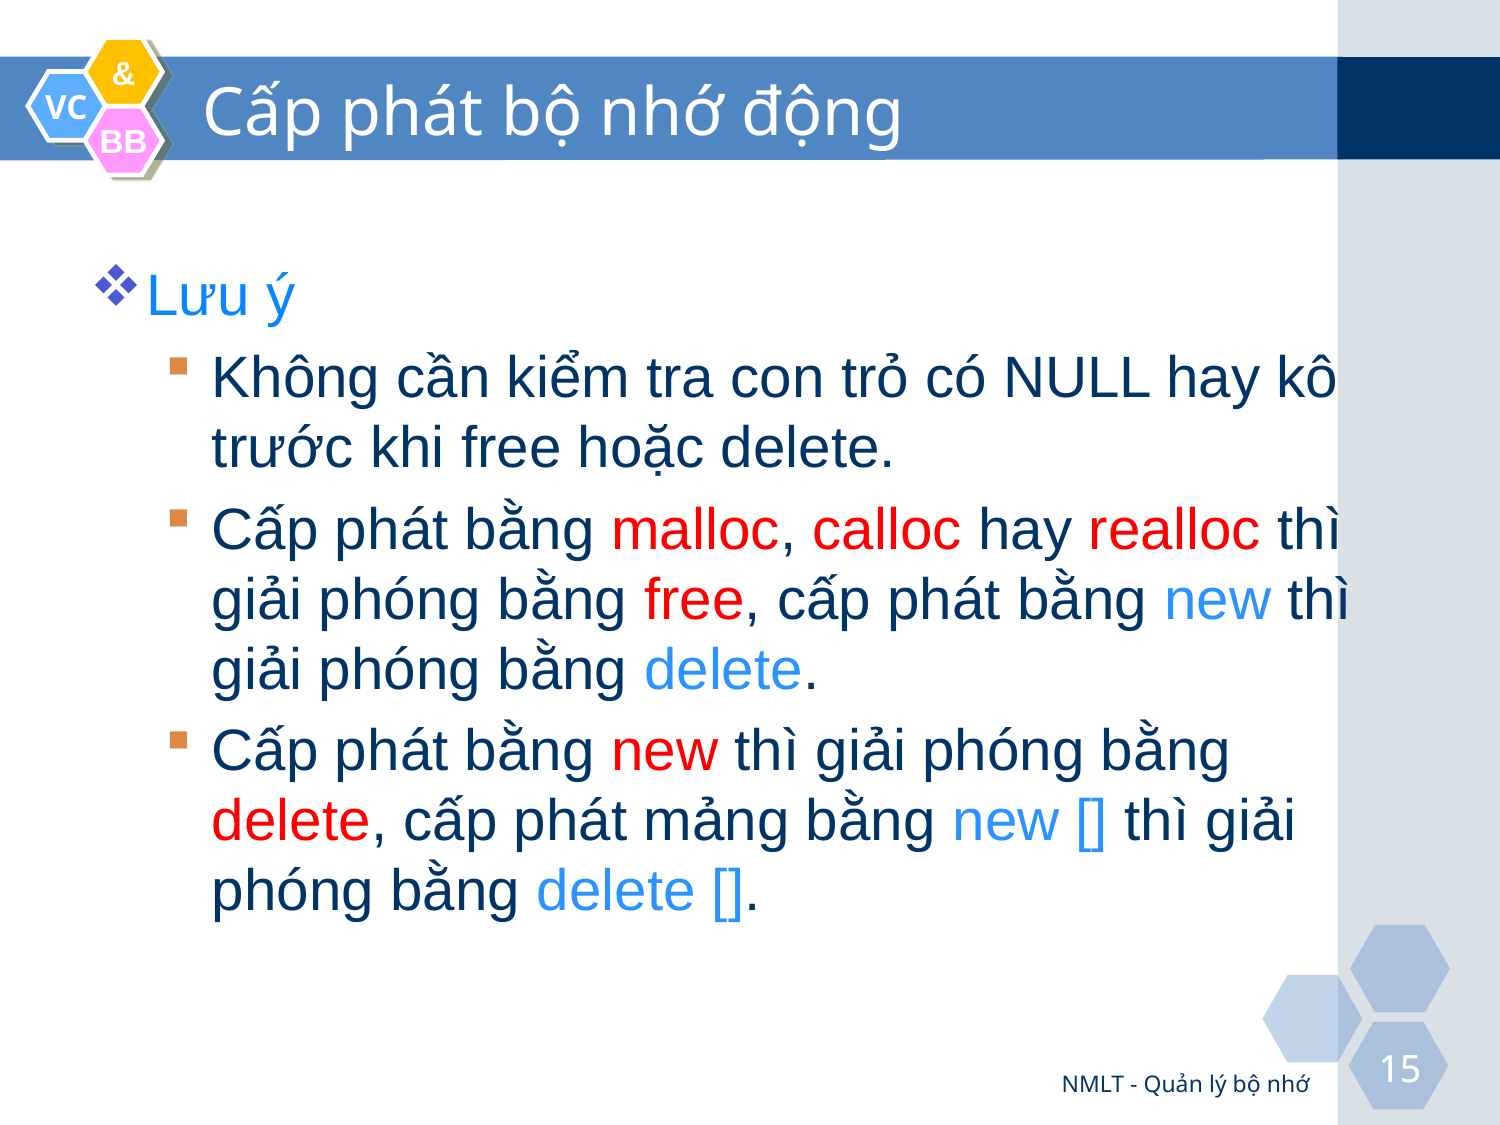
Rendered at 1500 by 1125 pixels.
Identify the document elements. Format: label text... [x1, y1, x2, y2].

list Lưu ý Không cần kiểm tra con trỏ có NULL hay kô trước khi free hoặc delete. Cấp phát bằng malloc, calloc hay realloc thì giải phóng bằng free, cấp phát bằng new thì giải phóng bằng delete. Cấp phát bằng new thì giải phóng bằng delete, cấp phát mảng bằng new [] thì giải phóng bằng delete []. [74, 249, 1426, 1038]
footer NMLT - Quản lý bộ nhớ [849, 1062, 1326, 1101]
title Cấp phát bộ nhớ động [187, 62, 1288, 156]
